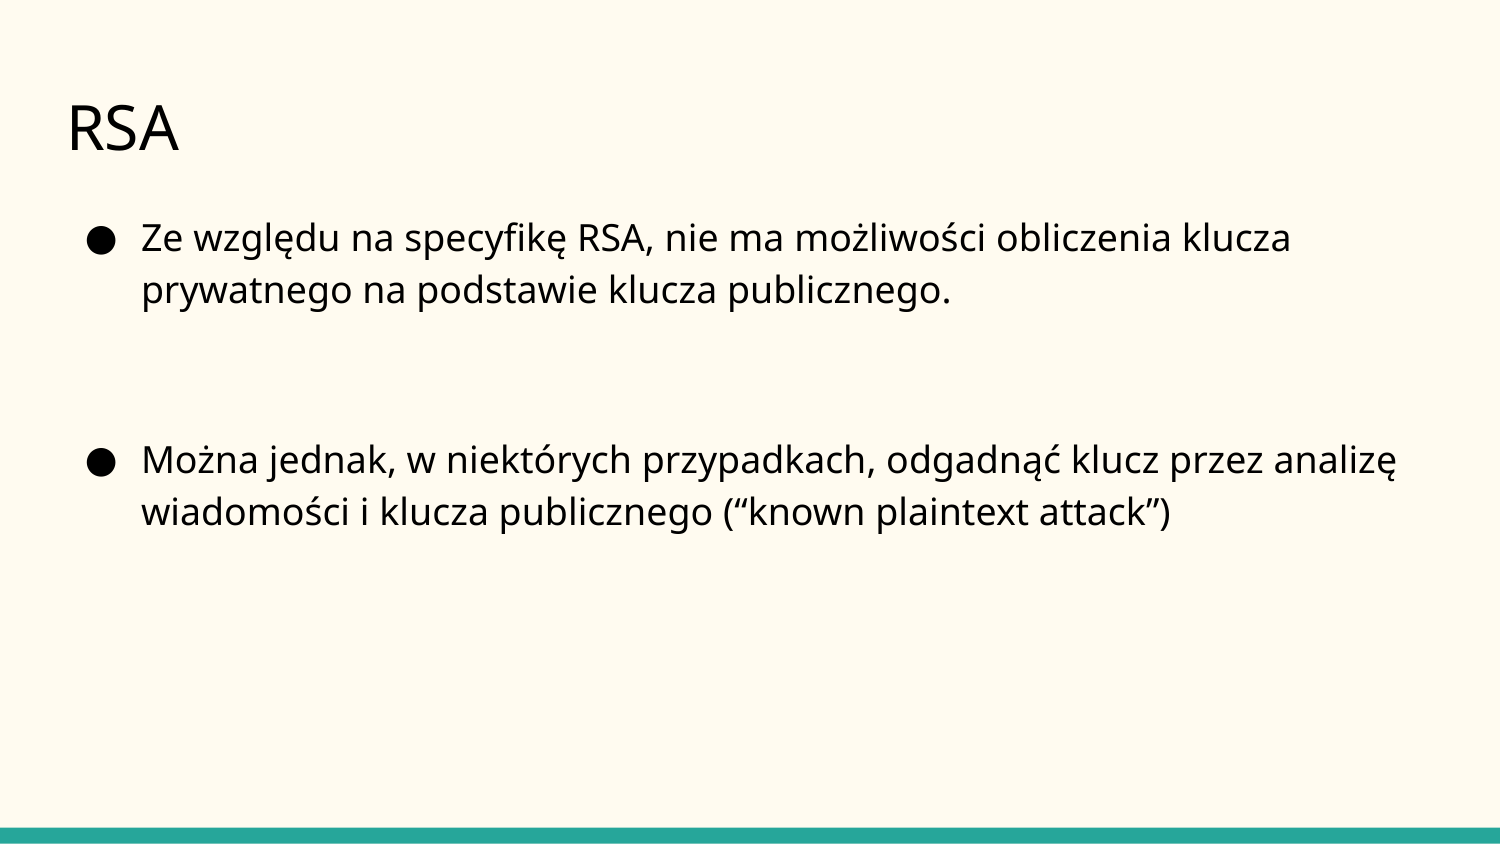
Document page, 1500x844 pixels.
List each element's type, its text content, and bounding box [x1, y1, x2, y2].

list Ze względu na specyfikę RSA, nie ma możliwości obliczenia klucza prywatnego na podstawie klucza publicznego. Można jednak, w niektórych przypadkach, odgadnąć klucz przez analizę wiadomości i klucza publicznego (“known plaintext attack”) [51, 192, 1449, 750]
title RSA [51, 72, 1449, 174]
